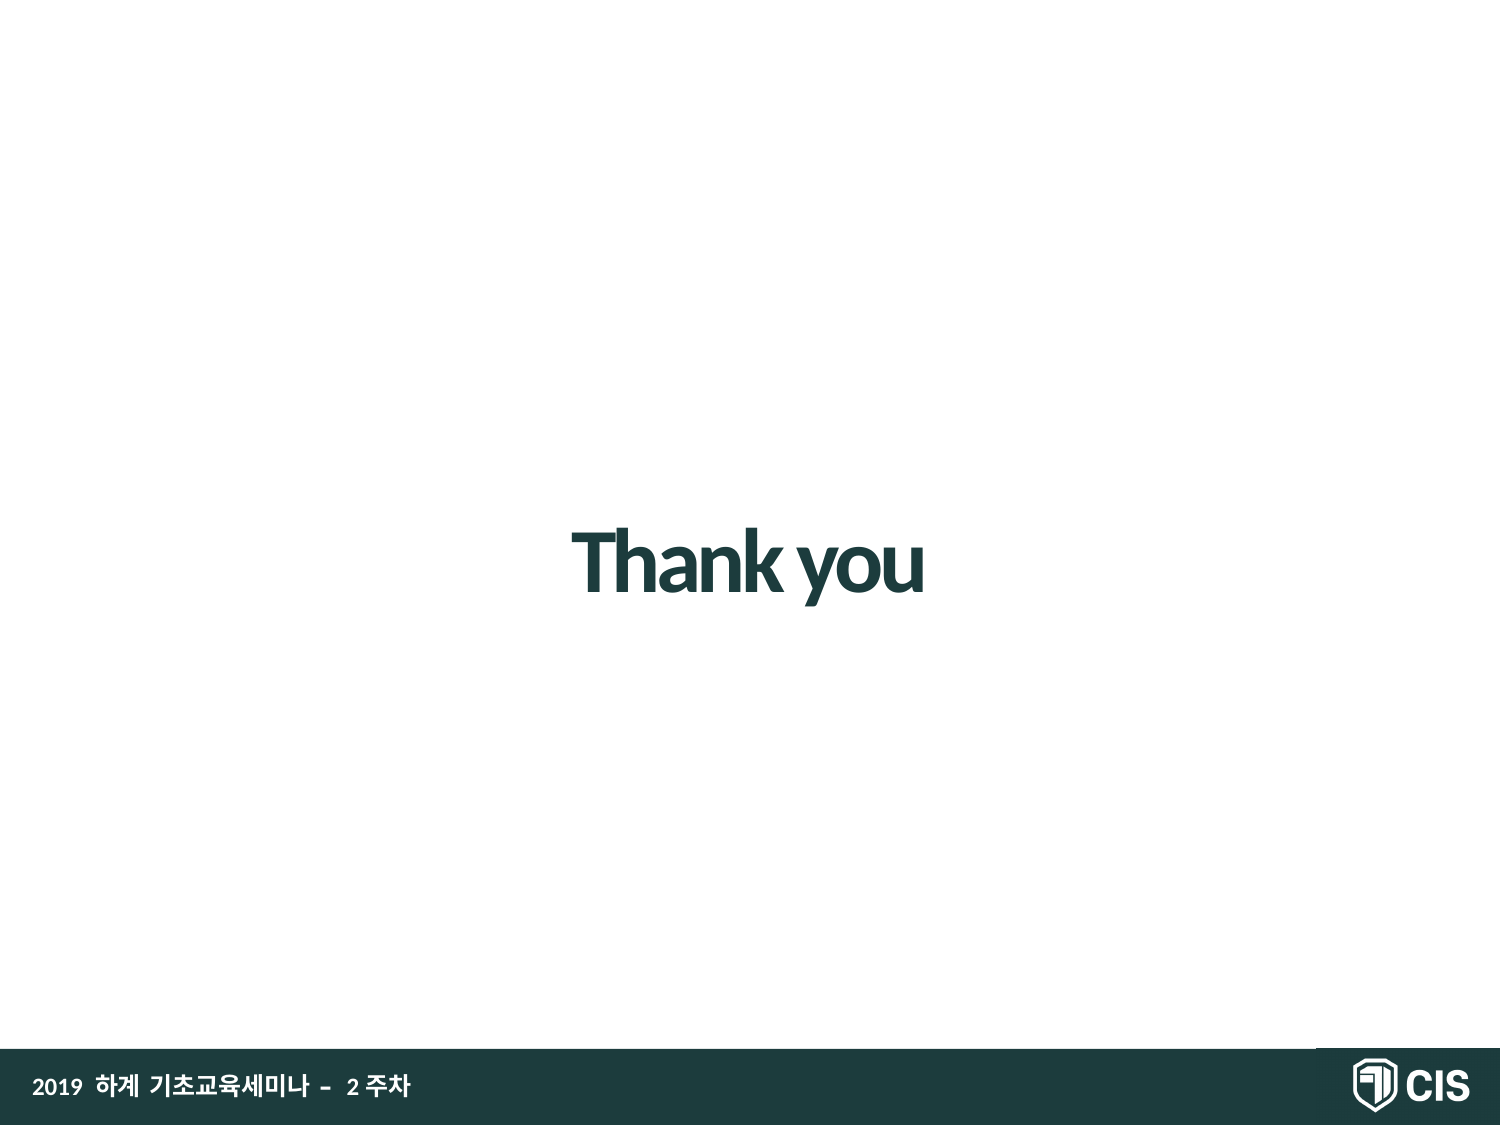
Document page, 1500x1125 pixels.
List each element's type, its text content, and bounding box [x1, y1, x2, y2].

title Thank you [112, 373, 1388, 752]
footer 2019 하계 기초교육세미나 – 2주차 [17, 1055, 1245, 1116]
picture [1316, 1048, 1500, 1123]
